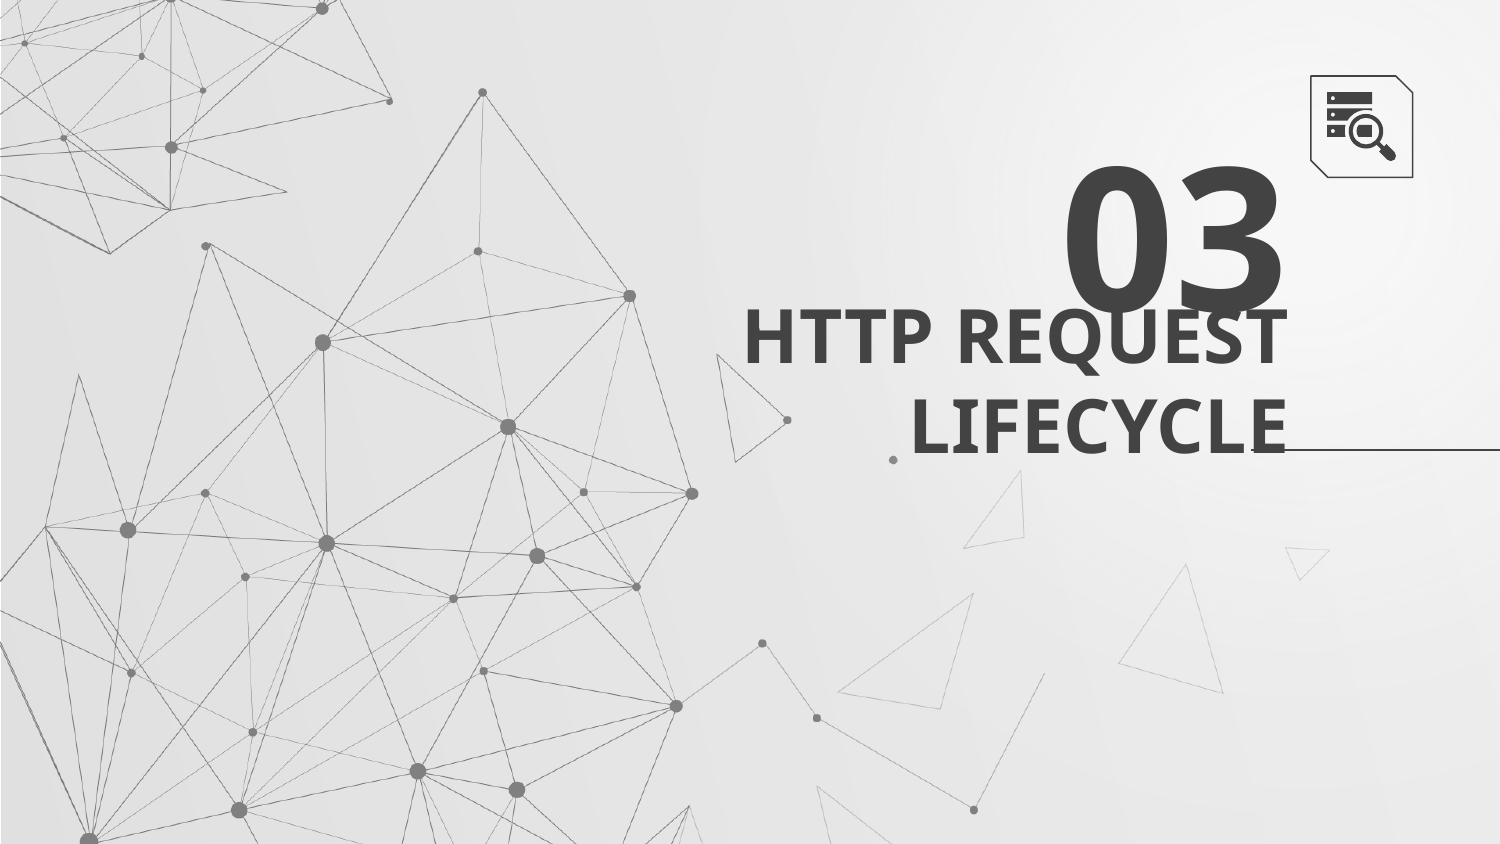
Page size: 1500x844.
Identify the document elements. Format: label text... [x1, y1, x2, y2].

text_box [1310, 76, 1413, 178]
title HTTP REQUEST LIFECYCLE [335, 220, 1305, 537]
picture [0, 0, 1500, 844]
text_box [1326, 91, 1397, 162]
title 03 [815, 169, 1305, 294]
